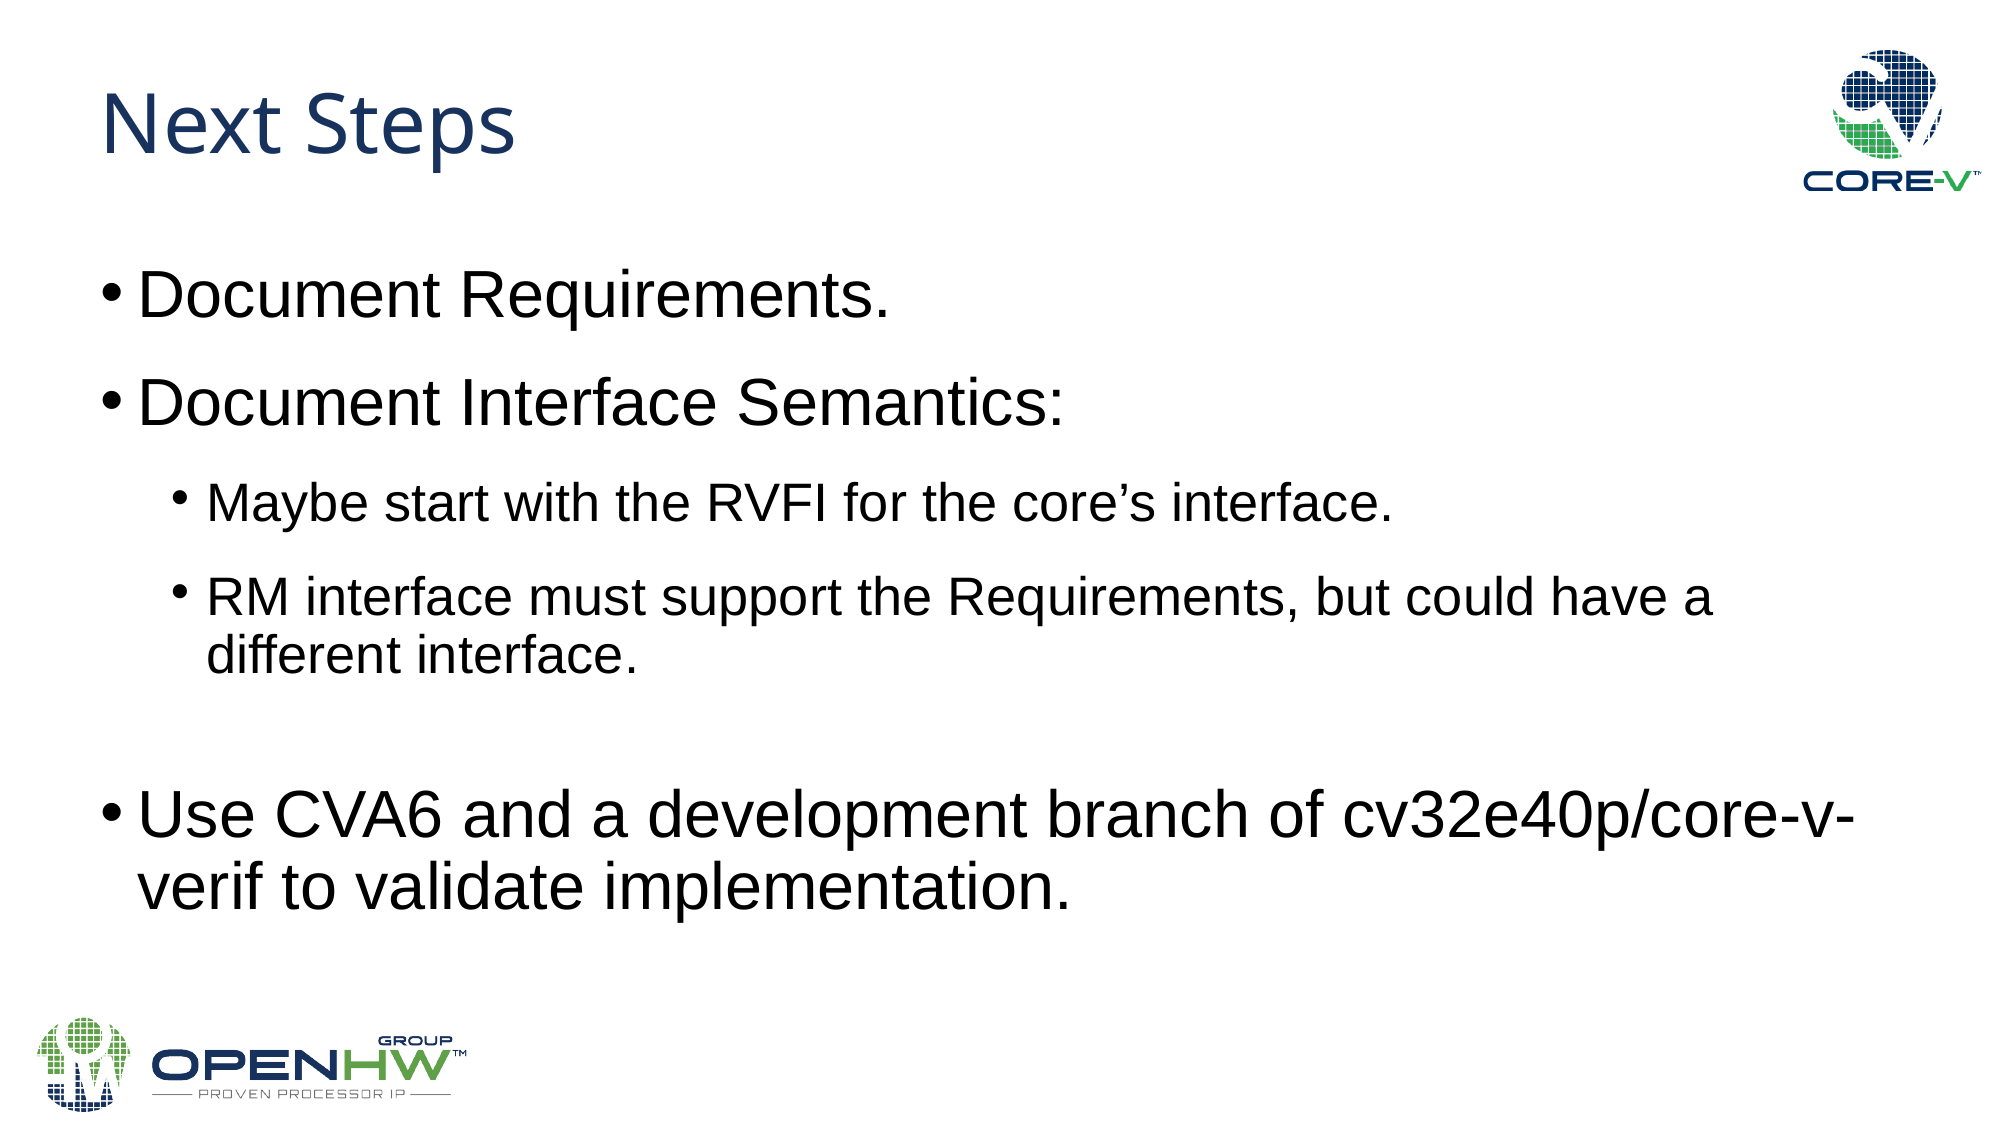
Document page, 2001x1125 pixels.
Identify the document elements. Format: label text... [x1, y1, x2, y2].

text_box Document Requirements. Document Interface Semantics: Maybe start with the RVFI for the core’s interface. RM interface must support the Requirements, but could have a different interface. Use CVA6 and a development branch of cv32e40p/core-v-verif to validate implementation. [99, 259, 1899, 992]
picture [32, 1013, 471, 1116]
text_box Next Steps [99, 44, 1692, 209]
